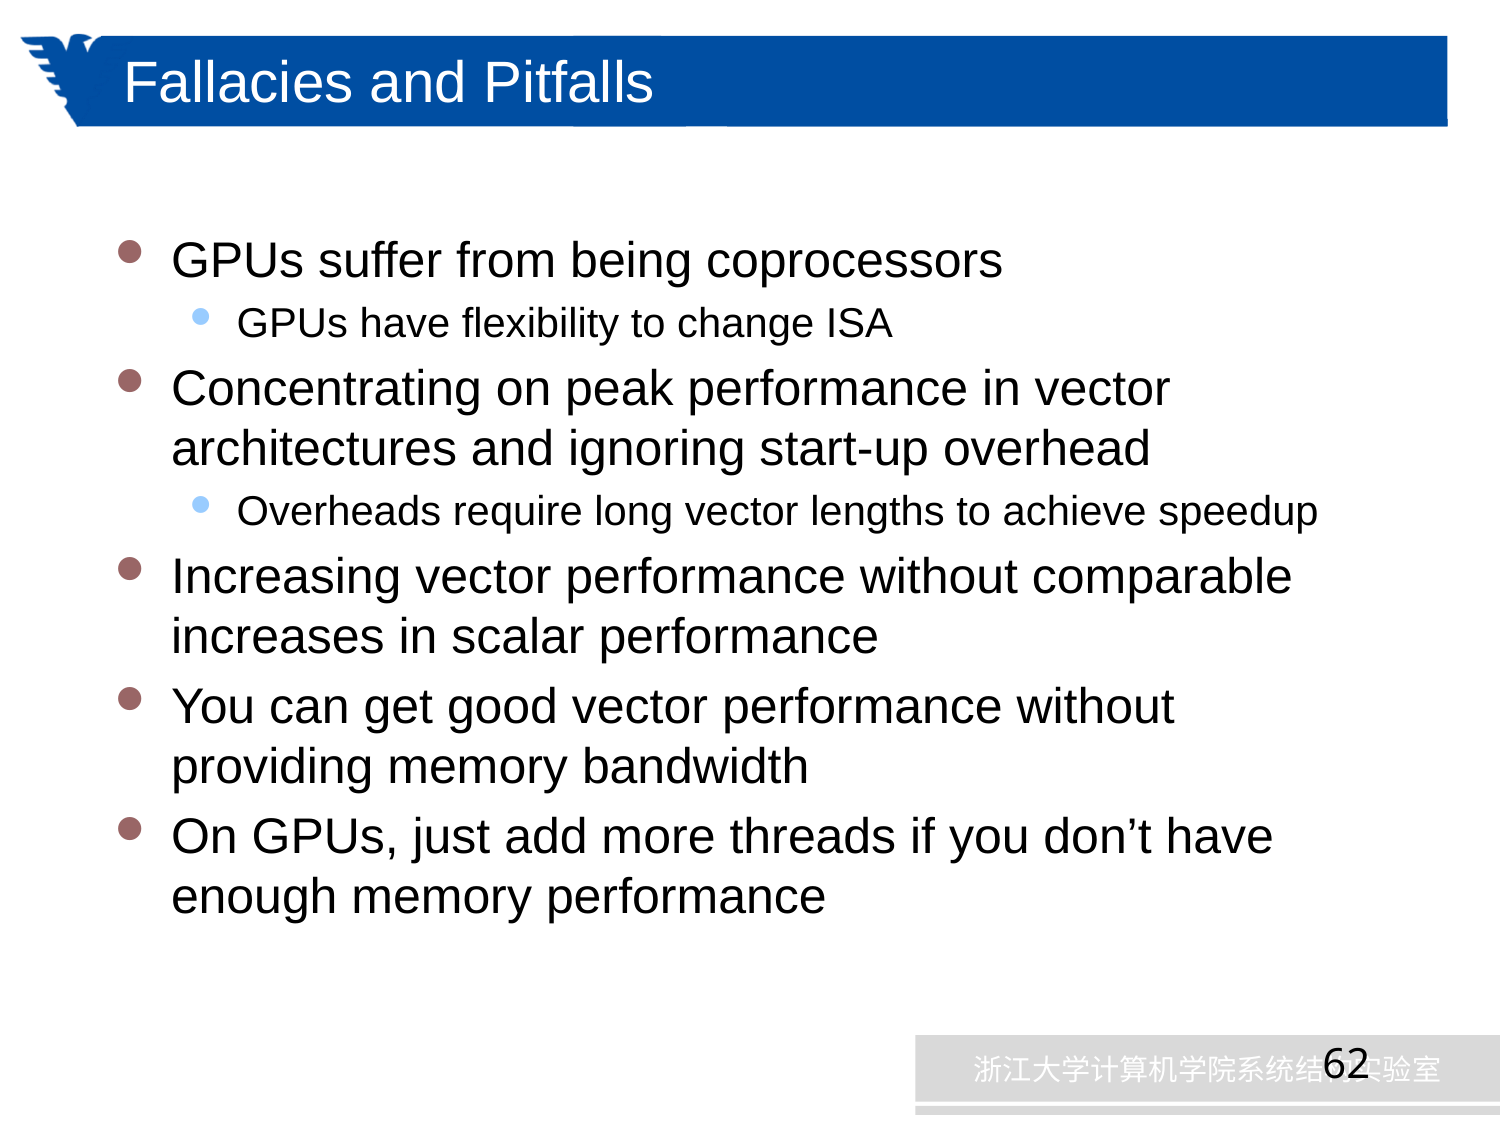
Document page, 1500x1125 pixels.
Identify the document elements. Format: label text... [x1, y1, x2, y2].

list GPUs suffer from being coprocessors GPUs have flexibility to change ISA Concentrating on peak performance in vector architectures and ignoring start-up overhead Overheads require long vector lengths to achieve speedup Increasing vector performance without comparable increases in scalar performance You can get good vector performance without providing memory bandwidth On GPUs, just add more threads if you don’t have enough memory performance [99, 219, 1400, 945]
title Fallacies and Pitfalls [108, 38, 1406, 121]
picture [5, 19, 148, 127]
